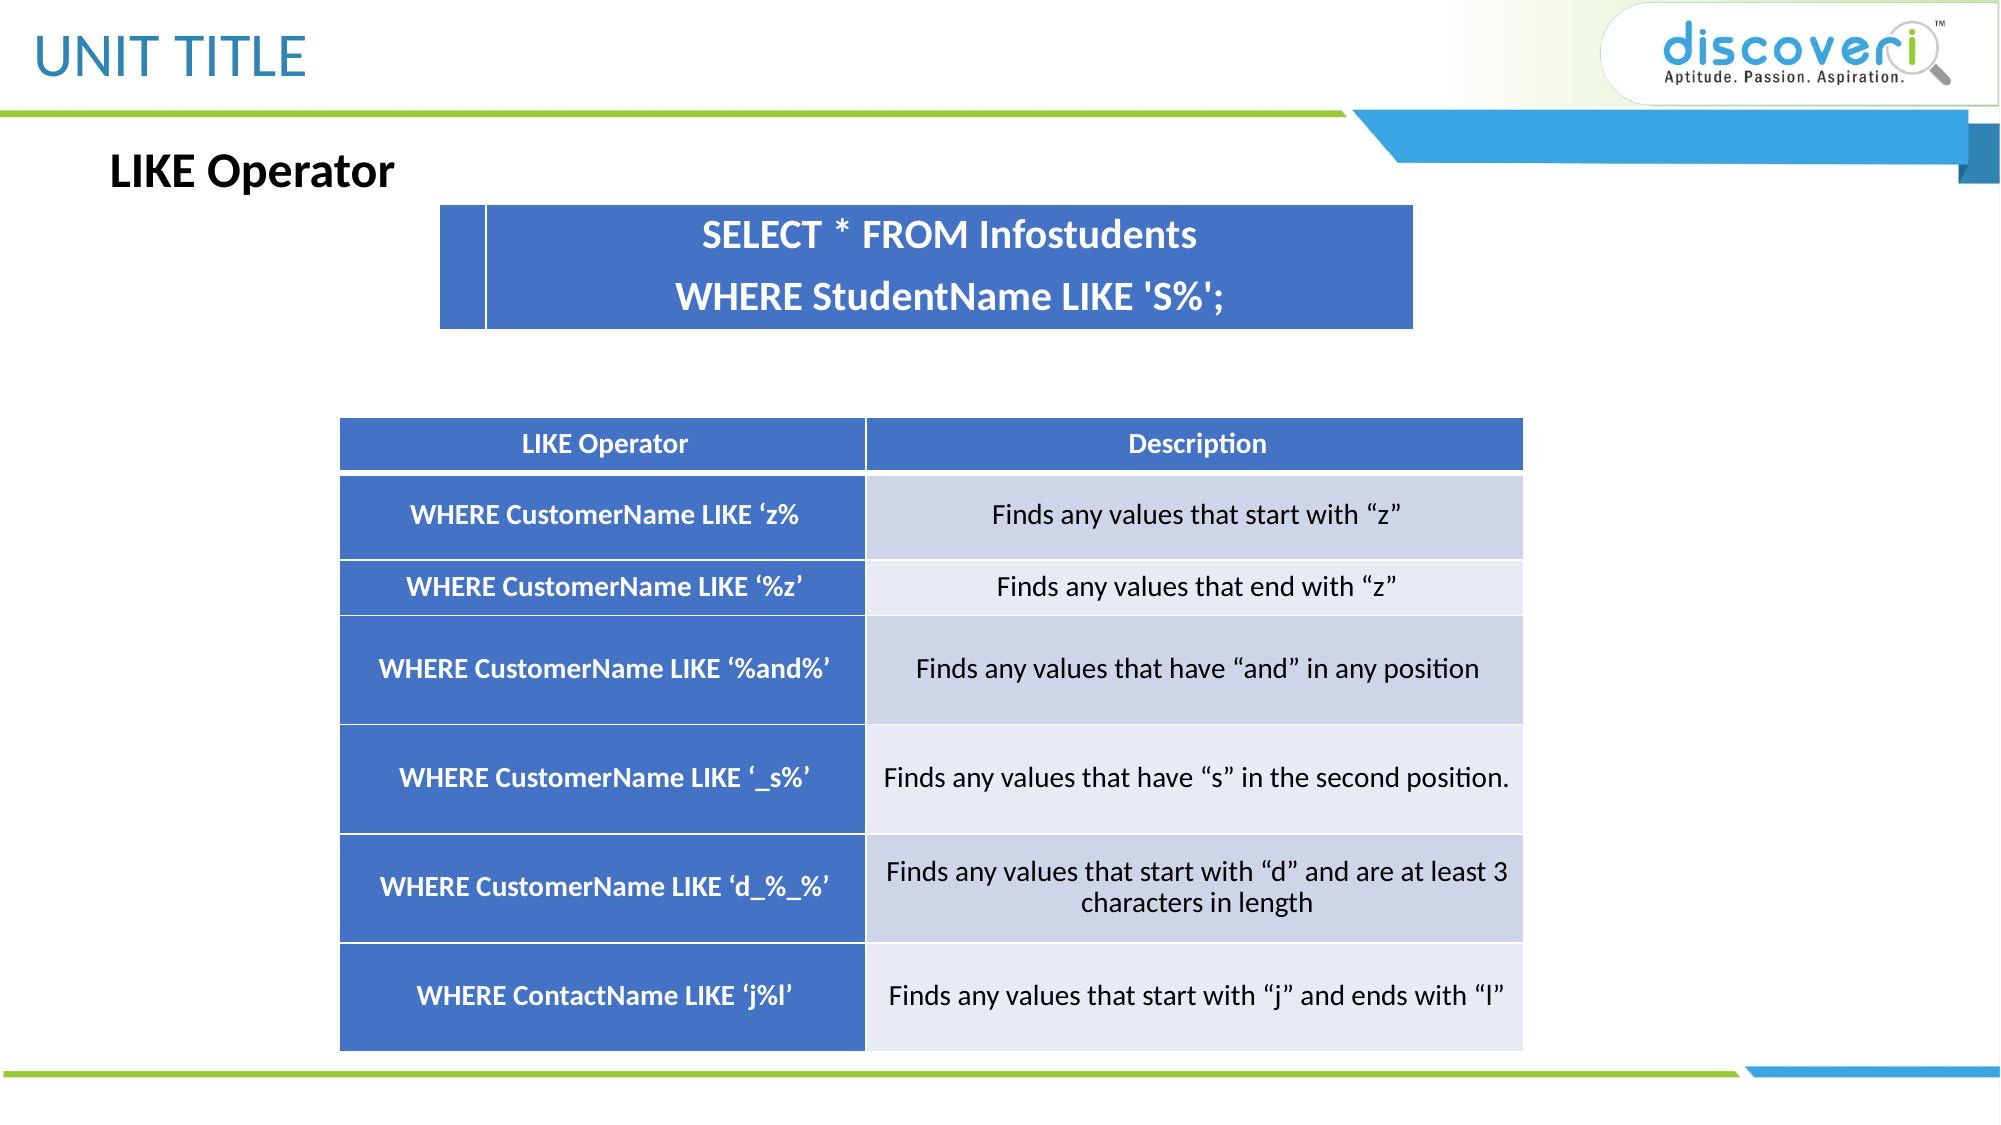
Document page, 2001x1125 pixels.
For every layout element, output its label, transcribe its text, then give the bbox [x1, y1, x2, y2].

table_cell WHERE CustomerName LIKE ‘_s%’ [340, 725, 865, 833]
table_cell Finds any values that start with “j” and ends with “l” [867, 944, 1523, 1051]
table_cell WHERE CustomerName LIKE ‘z% [340, 476, 865, 559]
table_header LIKE Operator [340, 418, 865, 470]
table_header [440, 205, 485, 329]
table_cell Finds any values that start with “d” and are at least 3 characters in length [867, 835, 1523, 942]
table_cell WHERE CustomerName LIKE ‘%z’ [340, 561, 865, 615]
list LIKE Operator [94, 136, 1414, 204]
table_cell Finds any values that have “and” in any position [867, 616, 1523, 724]
table_cell Finds any values that have “s” in the second position. [867, 725, 1523, 833]
table_cell WHERE ContactName LIKE ‘j%l’ [340, 944, 865, 1051]
table_header SELECT * FROM Infostudents WHERE StudentName LIKE 'S%'; [487, 205, 1413, 329]
picture [0, 0, 2000, 1125]
table_cell Finds any values that end with “z” [867, 561, 1523, 615]
table_cell WHERE CustomerName LIKE ‘%and%’ [340, 616, 865, 724]
table_cell Finds any values that start with “z” [867, 476, 1523, 559]
table_header Description [867, 418, 1523, 470]
table_cell WHERE CustomerName LIKE ‘d_%_%’ [340, 835, 865, 942]
